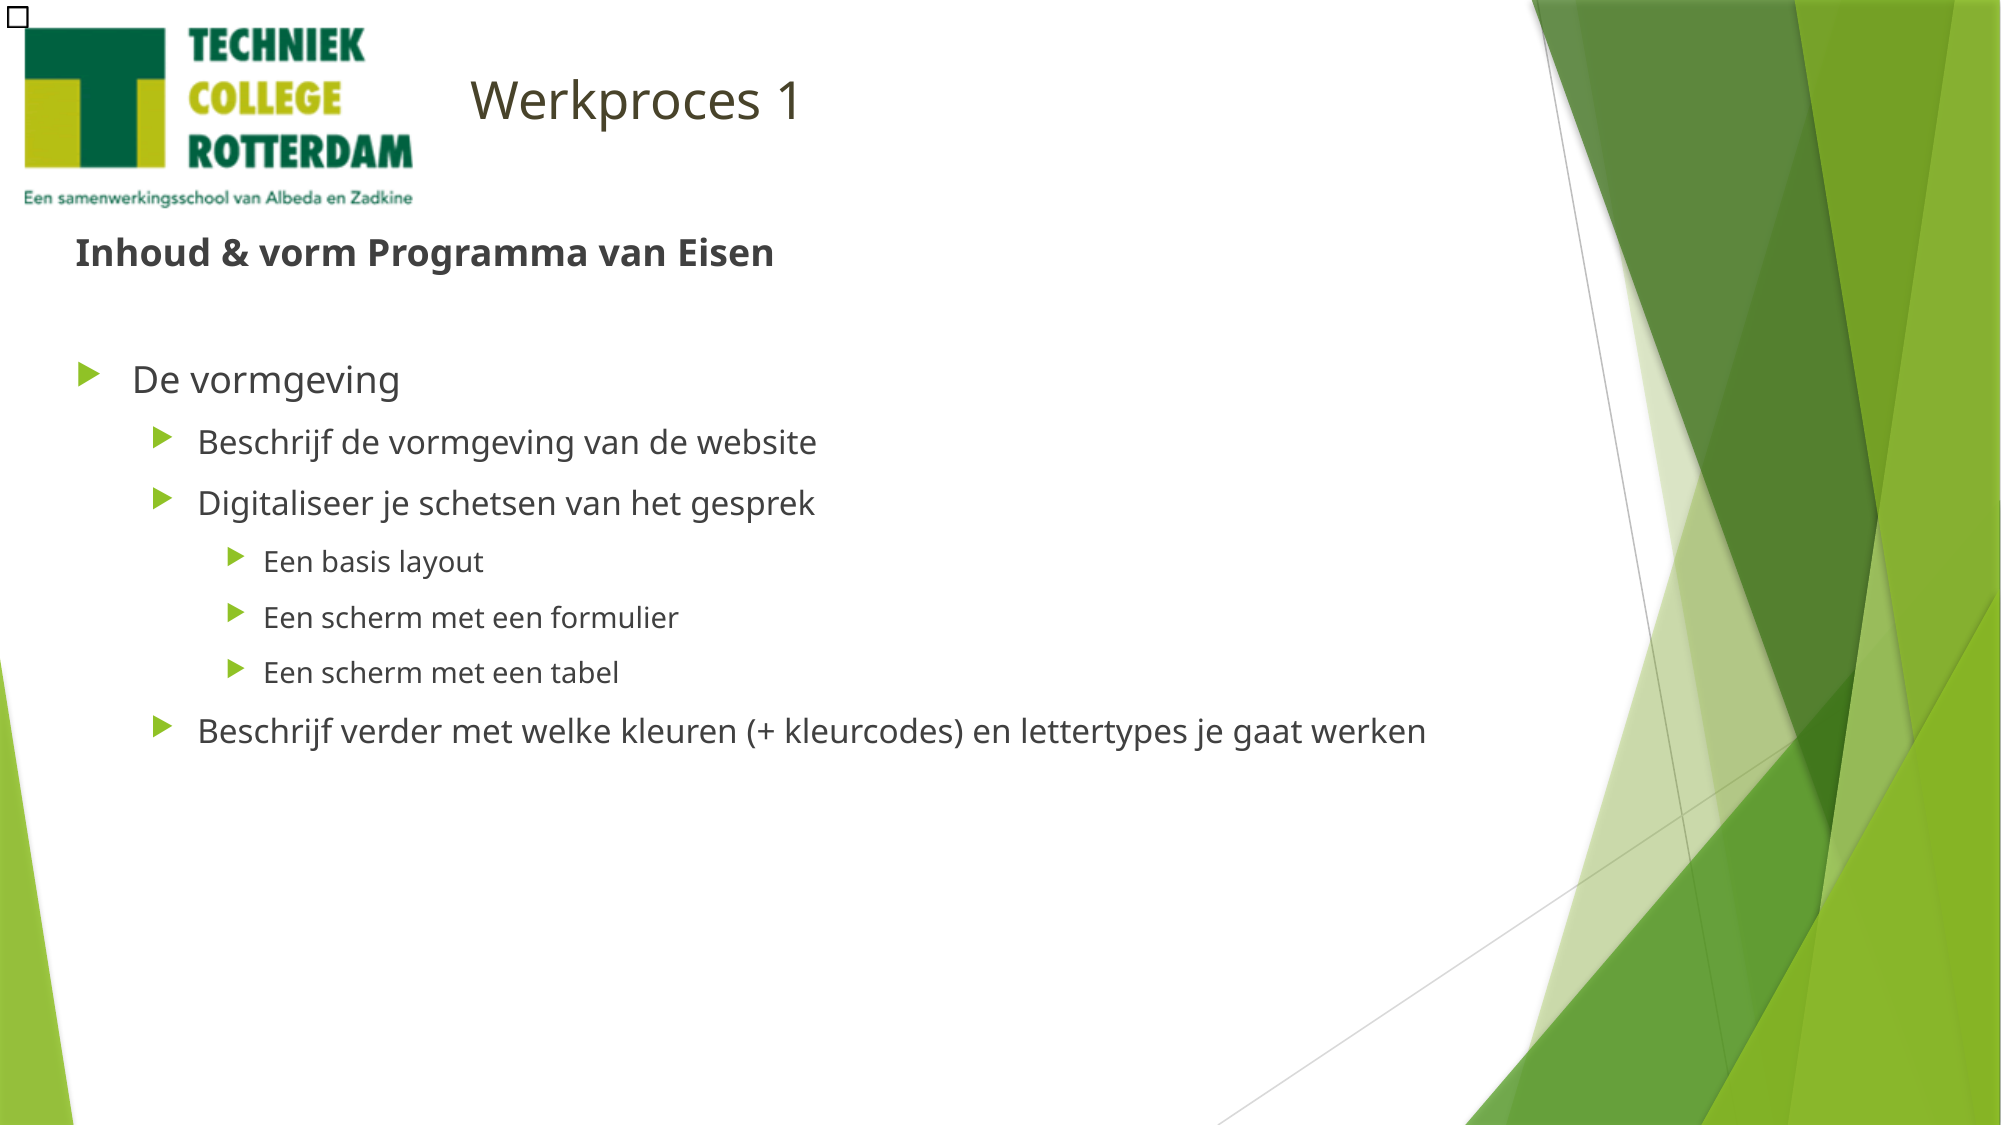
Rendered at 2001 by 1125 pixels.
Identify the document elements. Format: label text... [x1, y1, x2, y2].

title Werkproces 1 [455, 59, 1507, 138]
picture [0, 0, 447, 235]
list Inhoud & vorm Programma van Eisen De vormgeving Beschrijf de vormgeving van de website Digitaliseer je schetsen van het gesprek Een basis layout Een scherm met een formulier Een scherm met een tabel Beschrijf verder met welke kleuren (+ kleurcodes) en lettertypes je gaat werken [60, 221, 1642, 1054]
